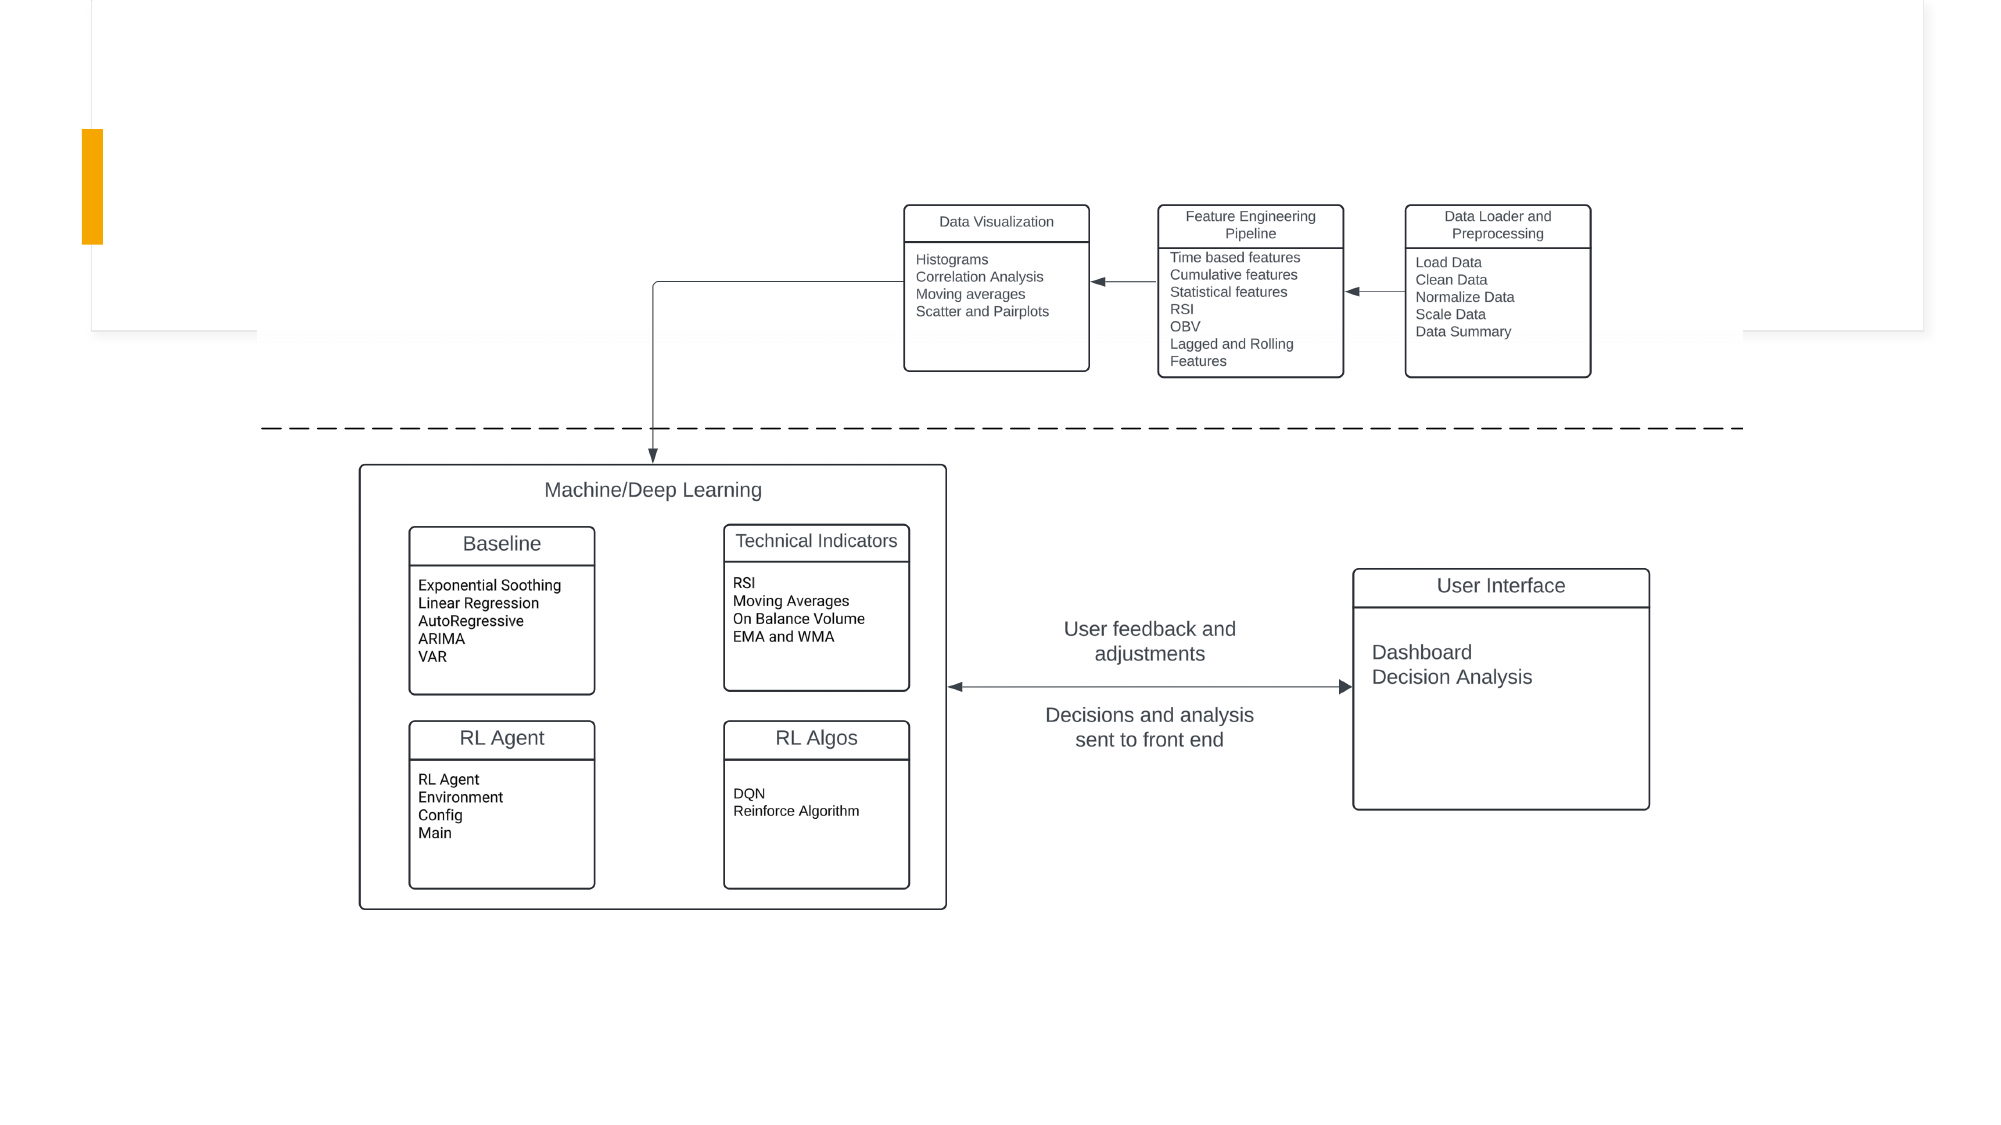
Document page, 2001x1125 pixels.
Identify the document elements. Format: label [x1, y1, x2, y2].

picture [257, 165, 1743, 960]
